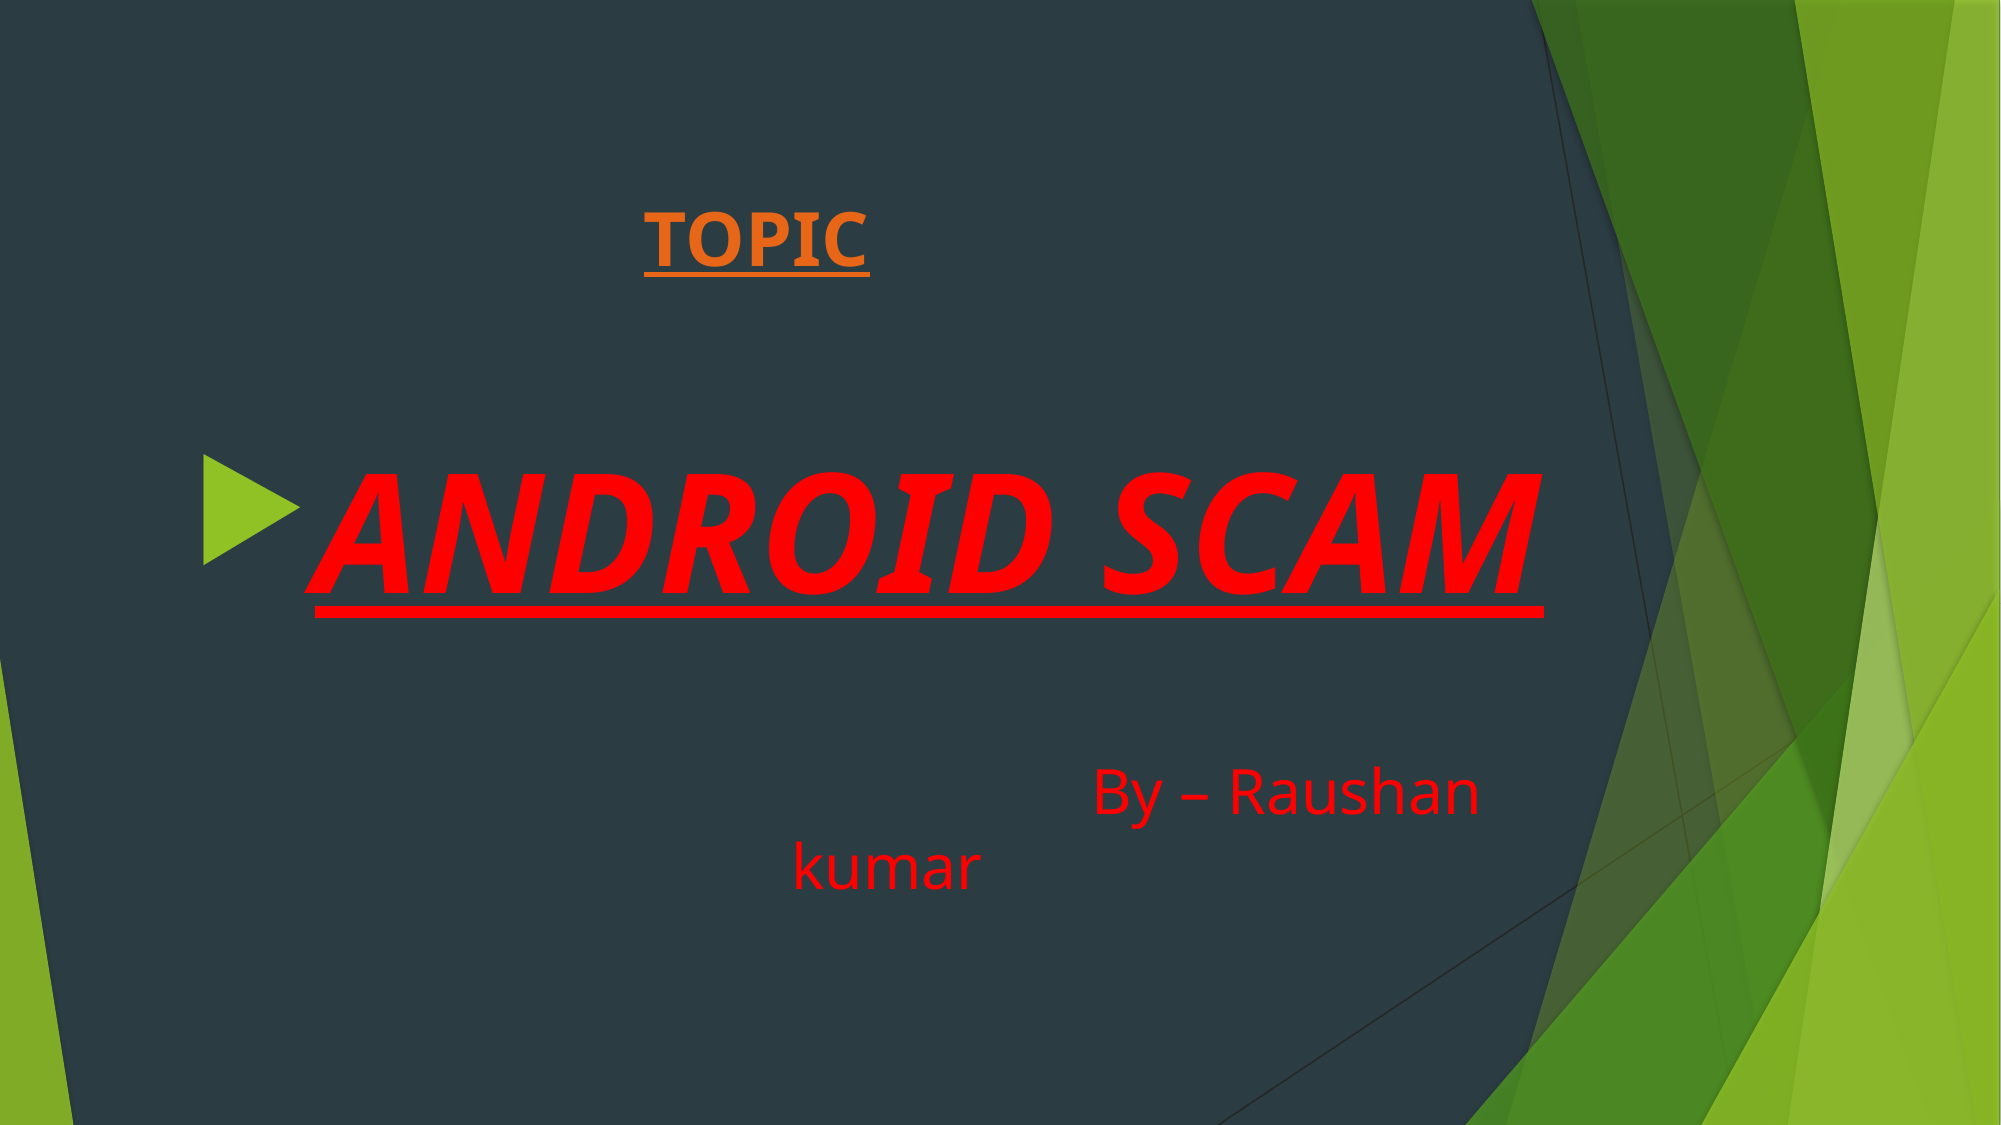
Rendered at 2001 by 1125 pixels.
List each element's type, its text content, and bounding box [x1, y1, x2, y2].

list ANDROID SCAM By – Raushan kumar [176, 419, 1657, 992]
title TOPIC [629, 183, 1522, 317]
